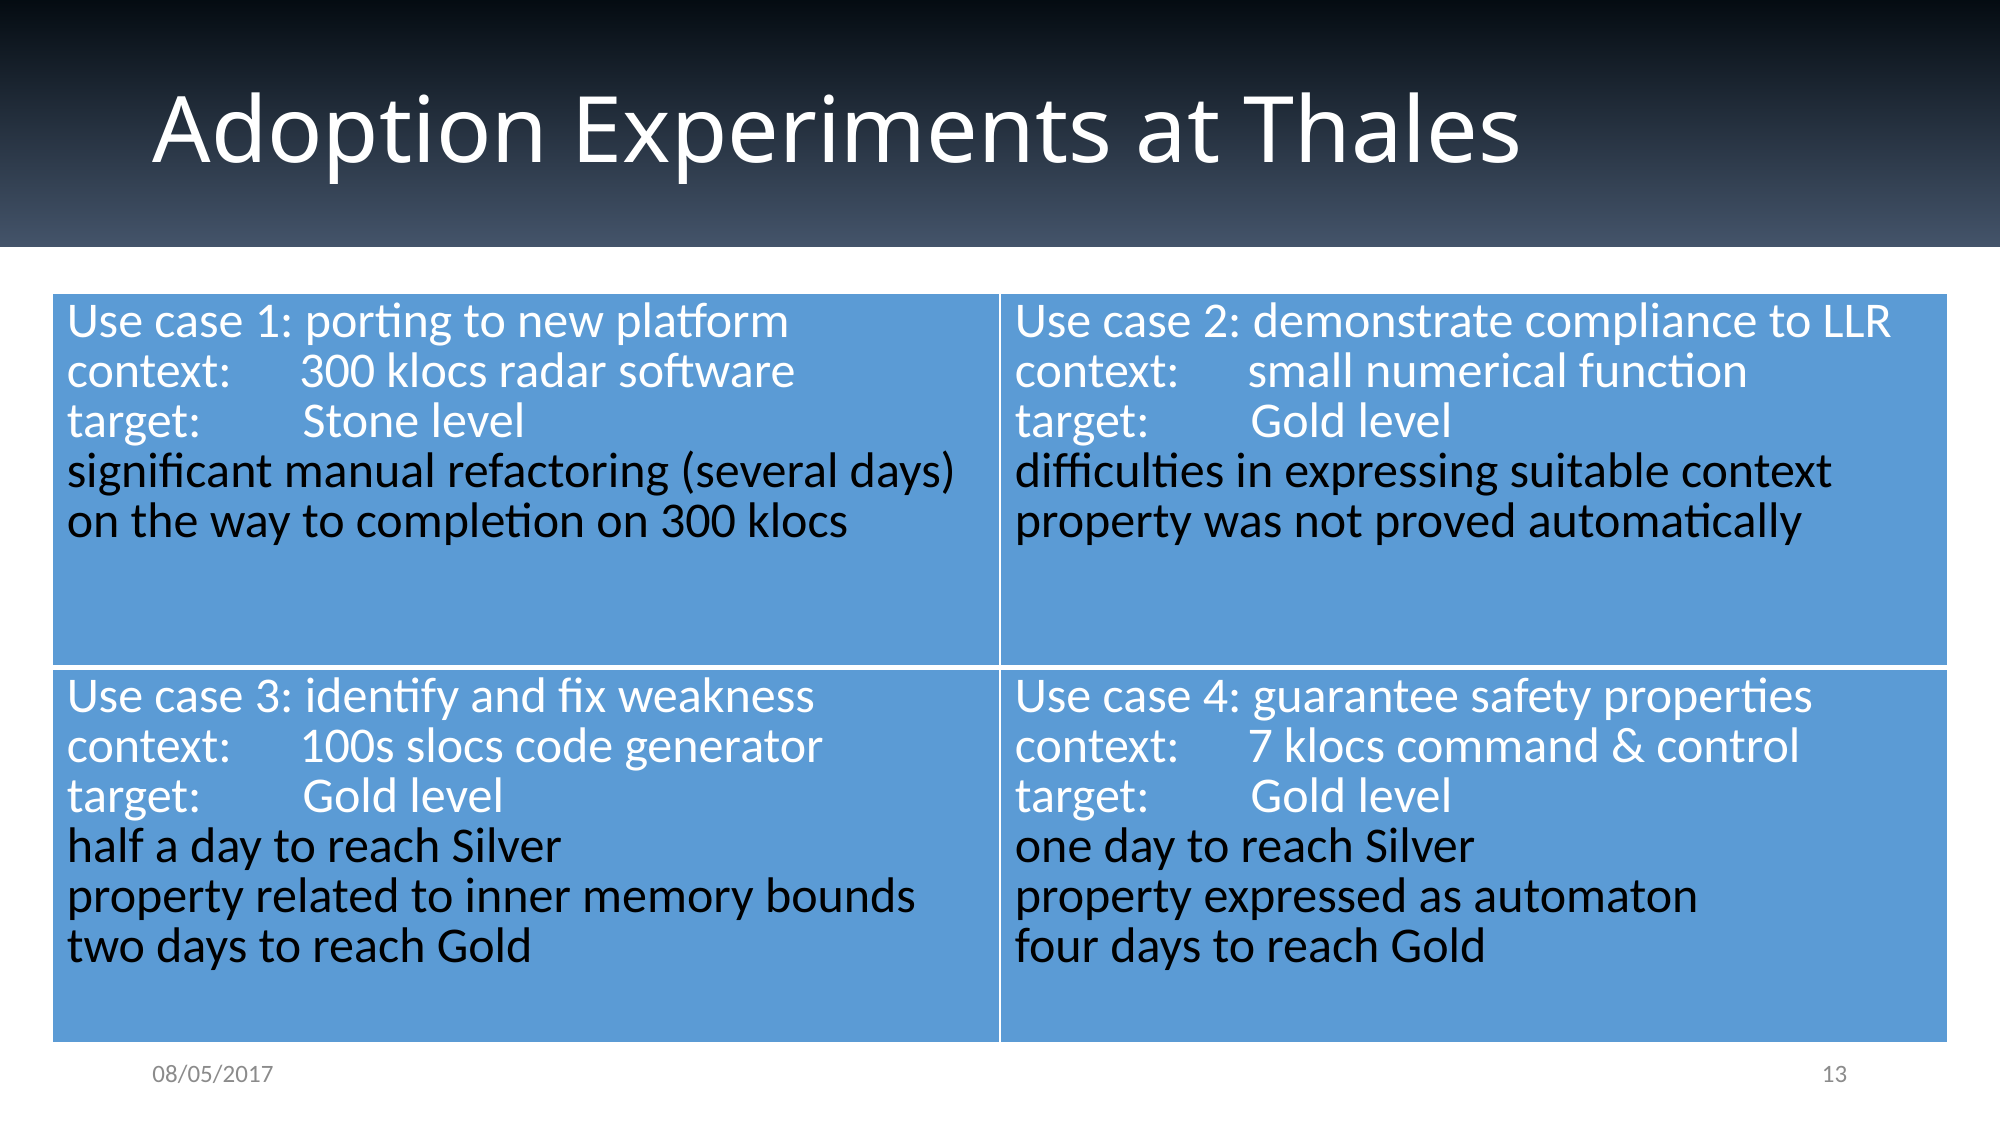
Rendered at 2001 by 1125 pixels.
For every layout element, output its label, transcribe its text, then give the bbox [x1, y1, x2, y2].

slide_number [137, 1044, 588, 1103]
slide_number 13 [1412, 1044, 1863, 1103]
table_header Use case 2: demonstrate compliance to LLR context: small numerical function target: Gold level difficulties in expressing suitable context property was not proved automatically [1001, 294, 1947, 665]
title Adoption Experiments at Thales [137, 59, 1863, 206]
table_header Use case 1: porting to new platform context: 300 klocs radar software target: Stone level significant manual refactoring (several days) on the way to completion on 300 klocs [53, 294, 999, 665]
table_cell Use case 4: guarantee safety properties context: 7 klocs command & control target: Gold level one day to reach Silver property expressed as automaton four days to reach Gold [1001, 670, 1947, 1042]
table_cell Use case 3: identify and fix weakness context: 100s slocs code generator target: Gold level half a day to reach Silver property related to inner memory bounds two days to reach Gold [53, 670, 999, 1042]
